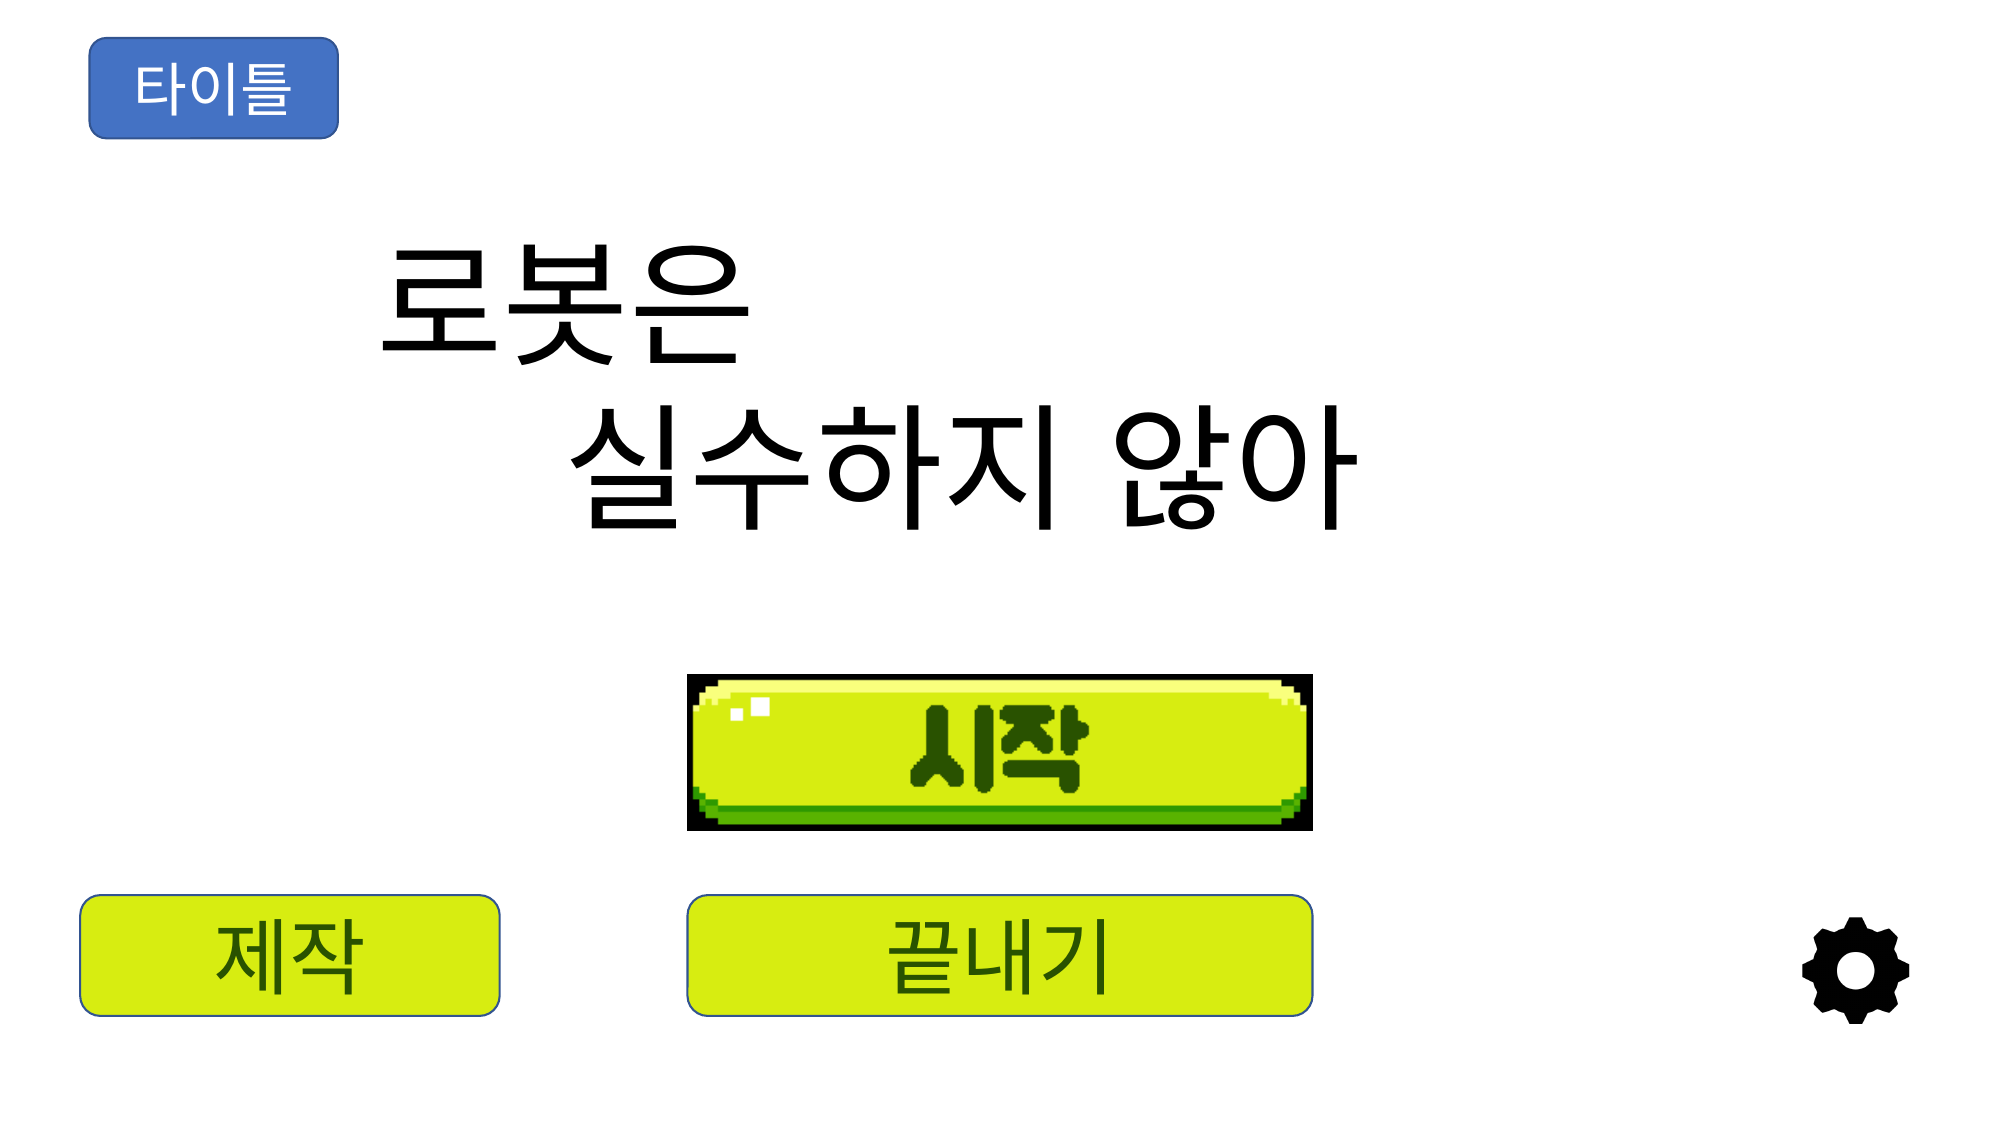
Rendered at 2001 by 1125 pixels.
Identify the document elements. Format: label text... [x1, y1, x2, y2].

picture [1780, 895, 1931, 1046]
text_box 타이틀 [88, 36, 339, 140]
text_box 로봇은 실수하지 않아 [361, 210, 1639, 555]
text_box 끝내기 [686, 894, 1314, 1017]
text_box 제작 [79, 894, 501, 1017]
picture [687, 674, 1313, 831]
